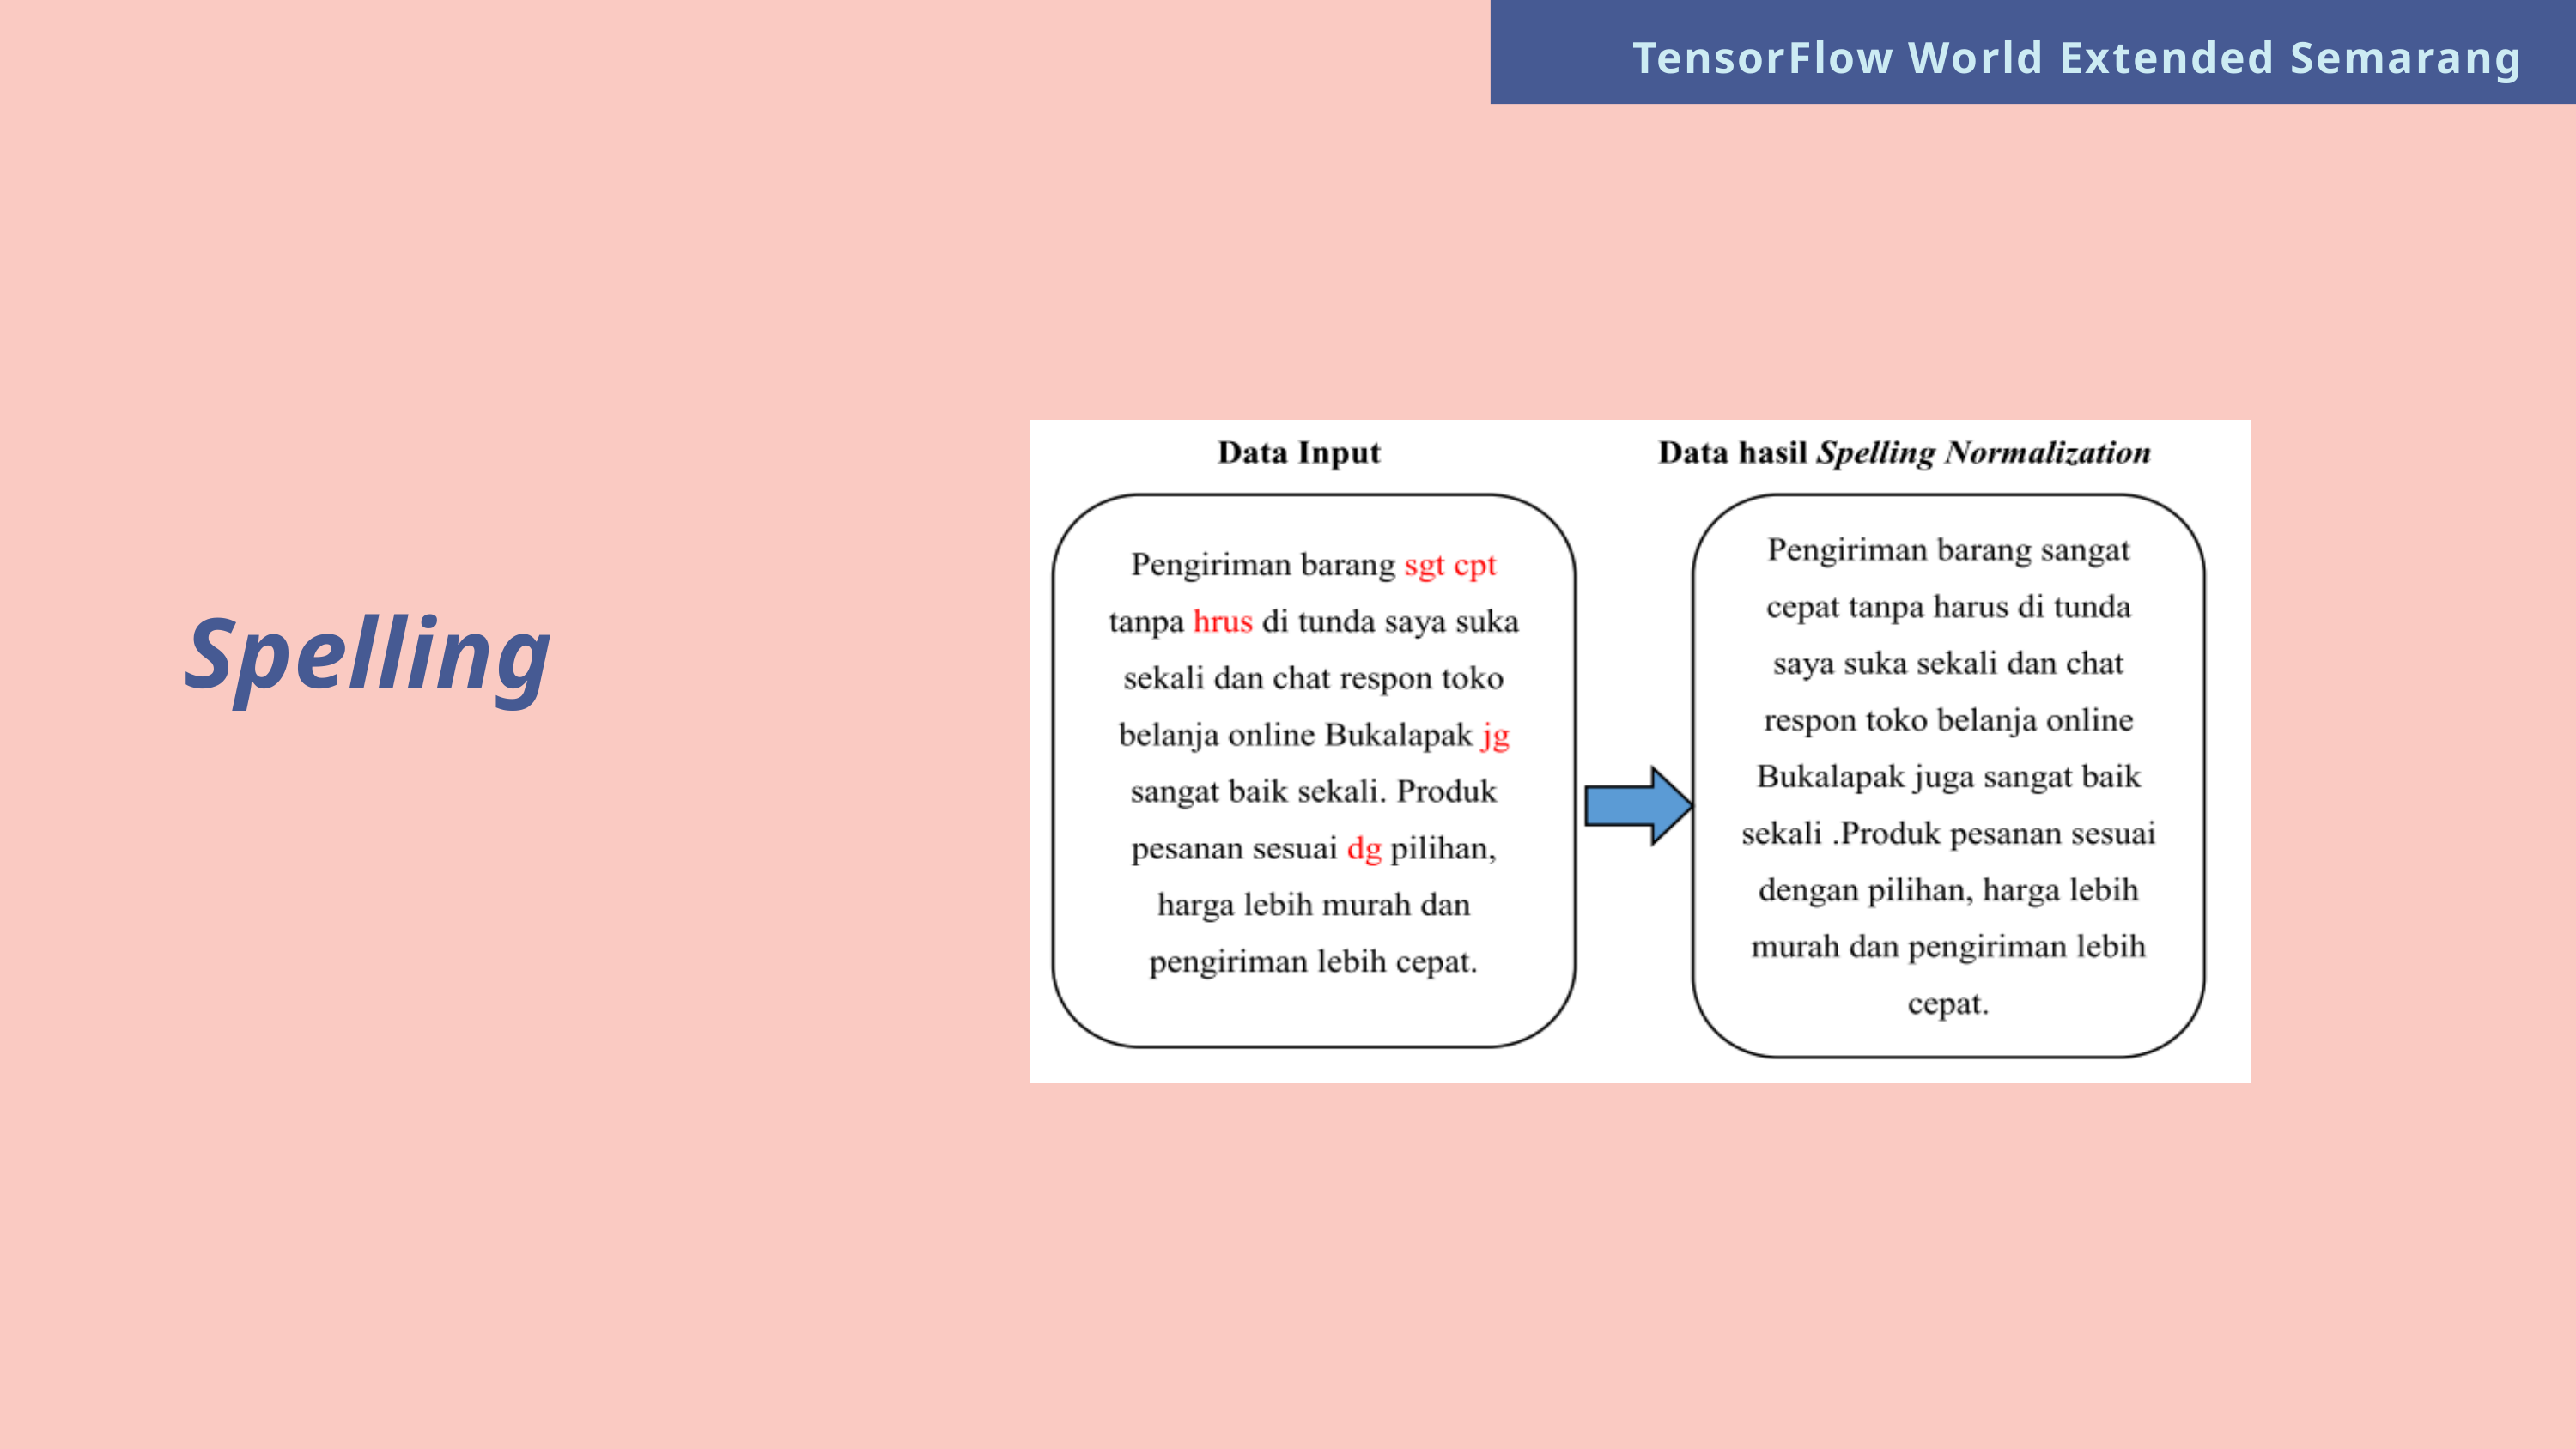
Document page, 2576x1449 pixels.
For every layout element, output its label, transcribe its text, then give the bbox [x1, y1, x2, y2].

picture [1030, 420, 2252, 1083]
text_box Spelling [172, 585, 896, 713]
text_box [1490, 0, 2576, 105]
